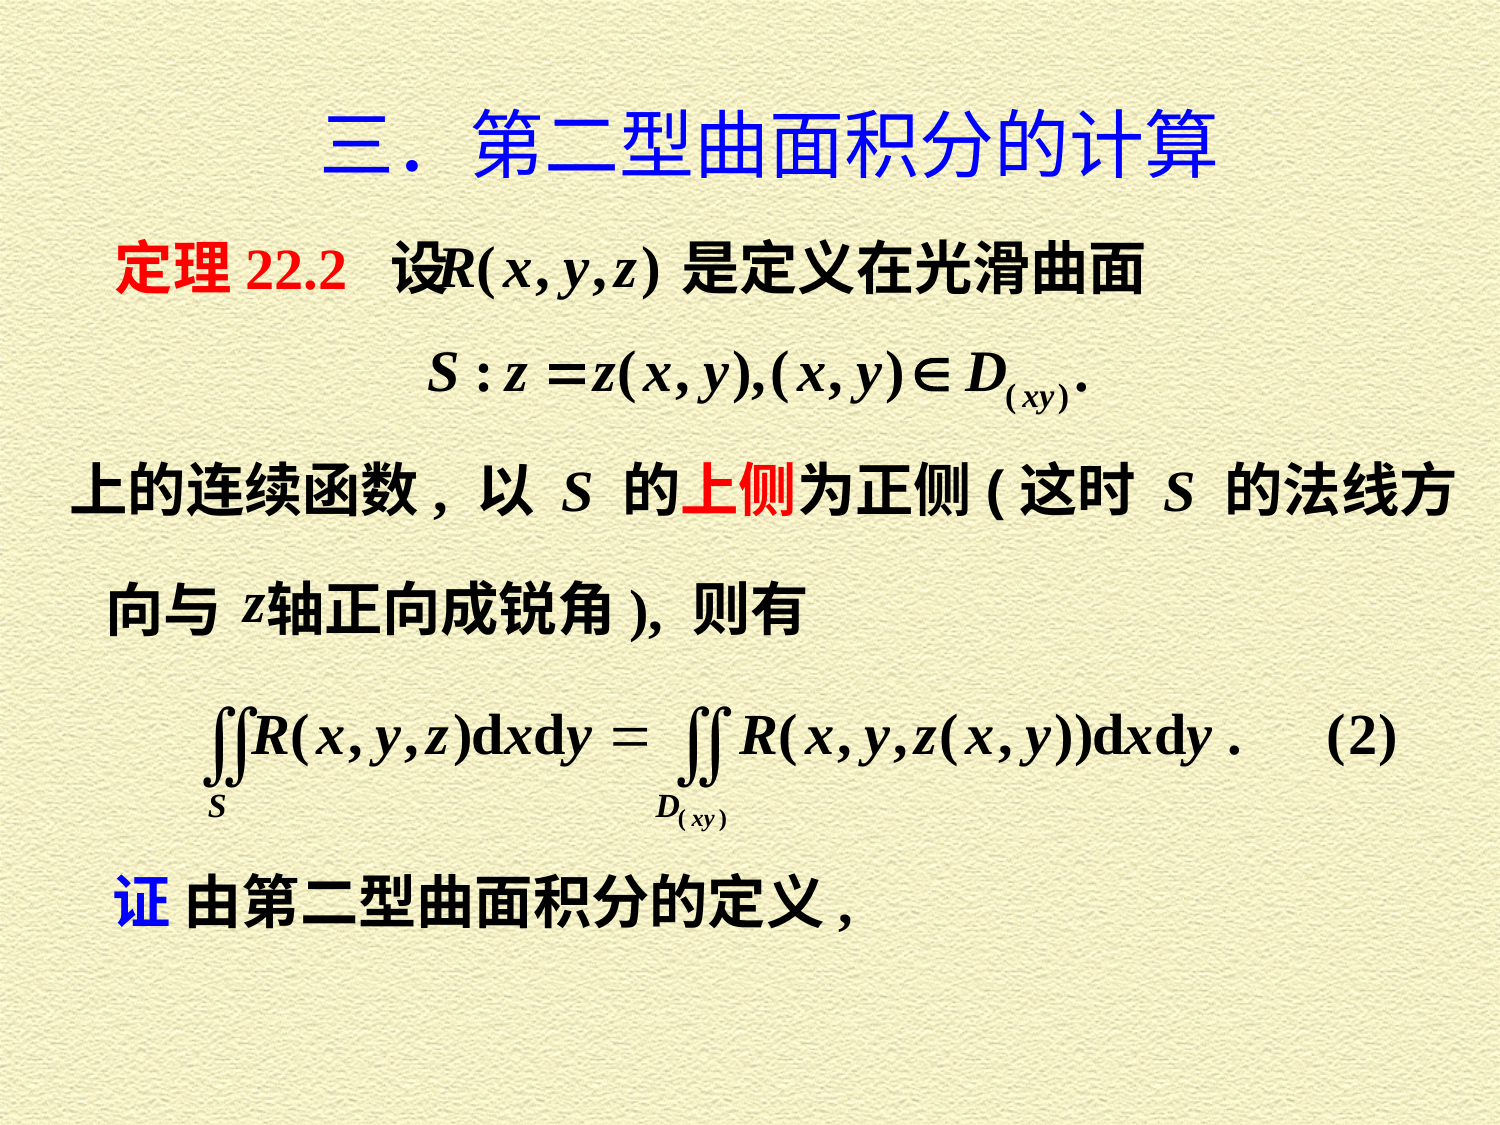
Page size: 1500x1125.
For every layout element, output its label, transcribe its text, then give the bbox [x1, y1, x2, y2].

picture [0, 0, 1500, 1125]
text_box 上的连续函数, 以 S 的上侧为正侧(这时 S 的法线方 [54, 445, 1486, 531]
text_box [421, 341, 1092, 421]
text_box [190, 692, 1402, 838]
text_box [100, 223, 1184, 309]
text_box 三．第二型曲面积分的计算 [304, 90, 1235, 196]
text_box 证 由第二型曲面积分的定义, [97, 858, 911, 943]
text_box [90, 563, 812, 651]
